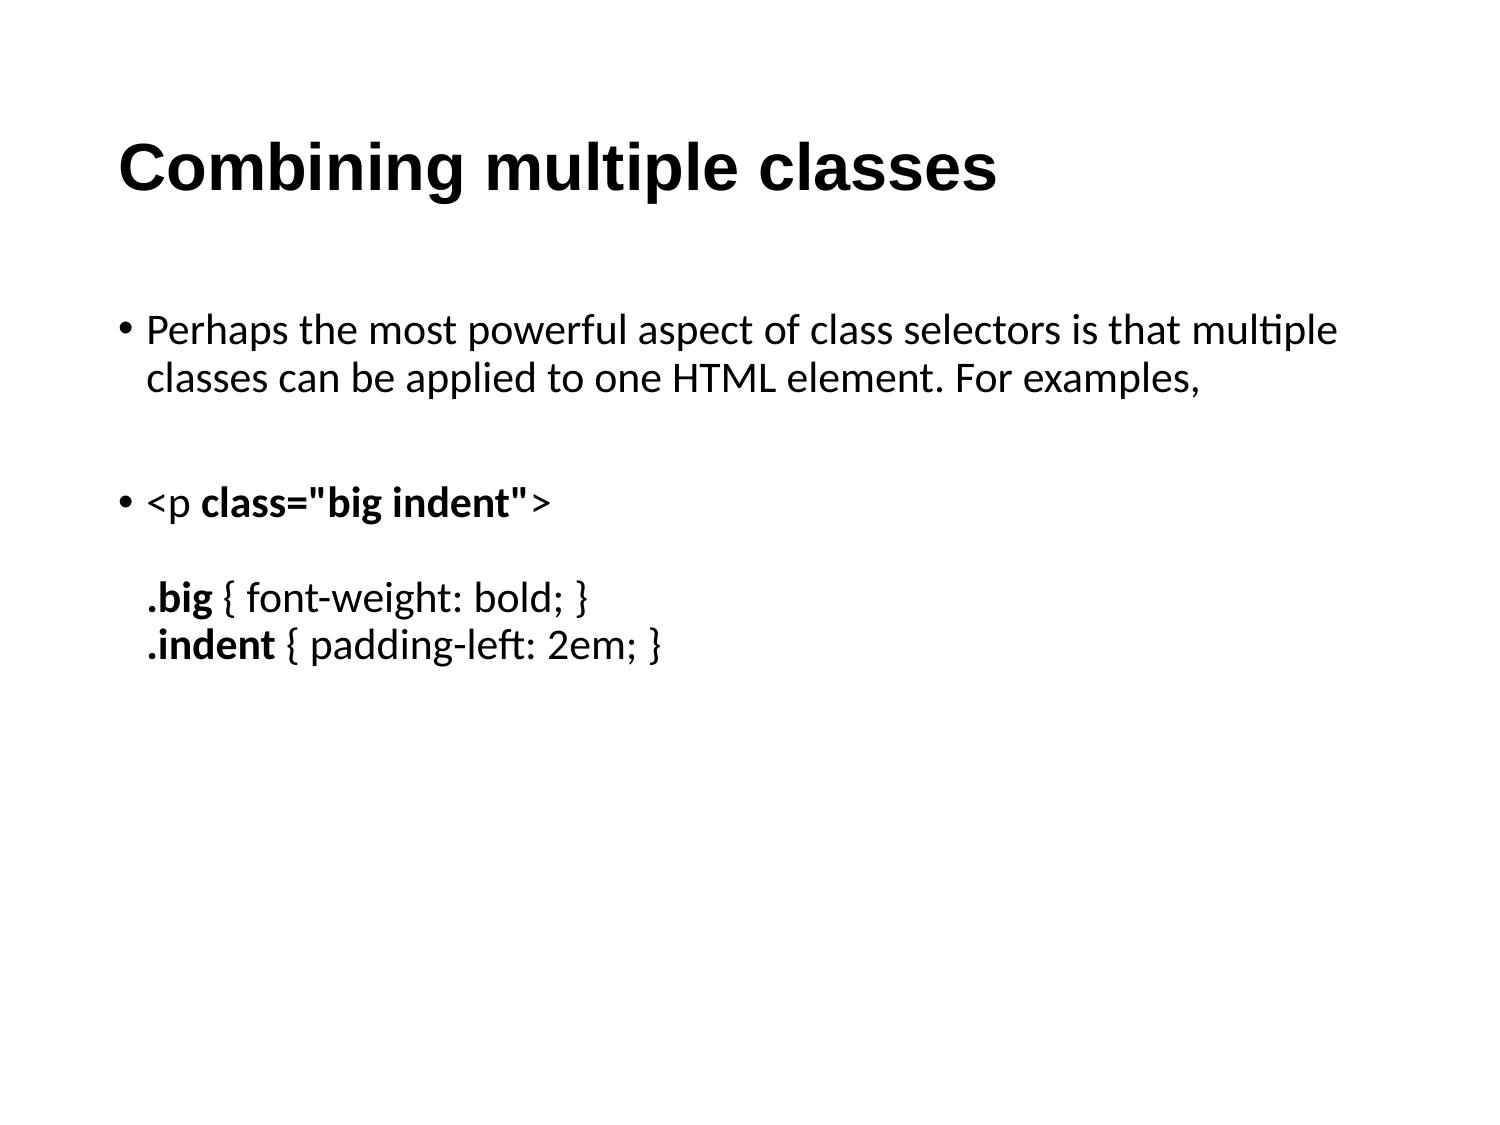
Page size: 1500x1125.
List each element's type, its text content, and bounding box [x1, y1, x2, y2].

title Combining multiple classes [103, 59, 1397, 278]
list Perhaps the most powerful aspect of class selectors is that multiple classes can be applied to one HTML element. For examples, <p class="big indent"> .big { font-weight: bold; } .indent { padding-left: 2em; } [103, 299, 1397, 1014]
